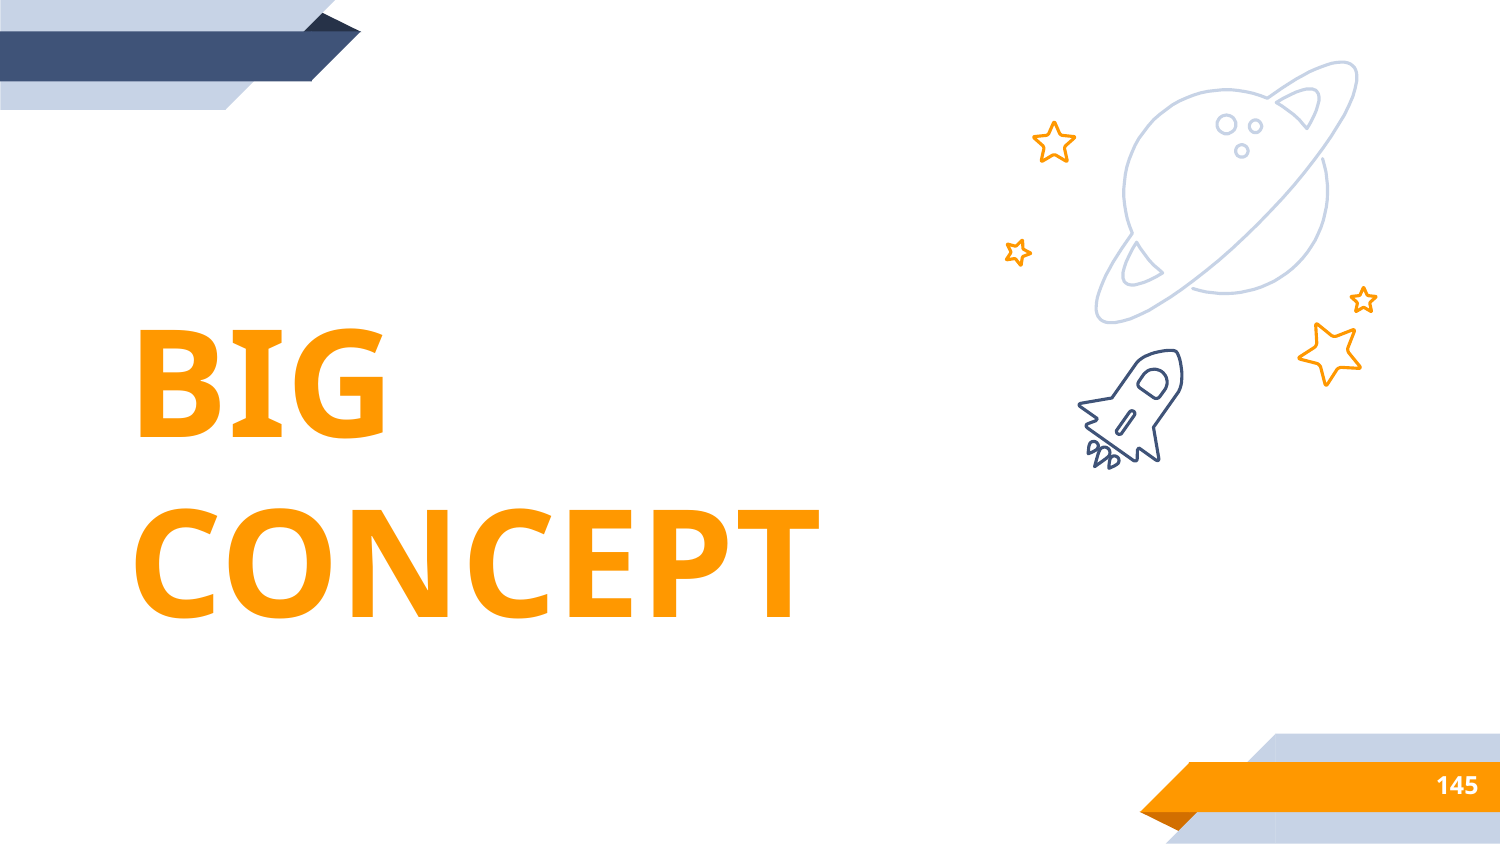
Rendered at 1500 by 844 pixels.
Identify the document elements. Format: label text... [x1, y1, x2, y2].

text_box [1080, 356, 1189, 464]
slide_number 145 [1249, 760, 1494, 813]
title BIG CONCEPT [112, 372, 1026, 563]
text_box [1095, 61, 1357, 323]
